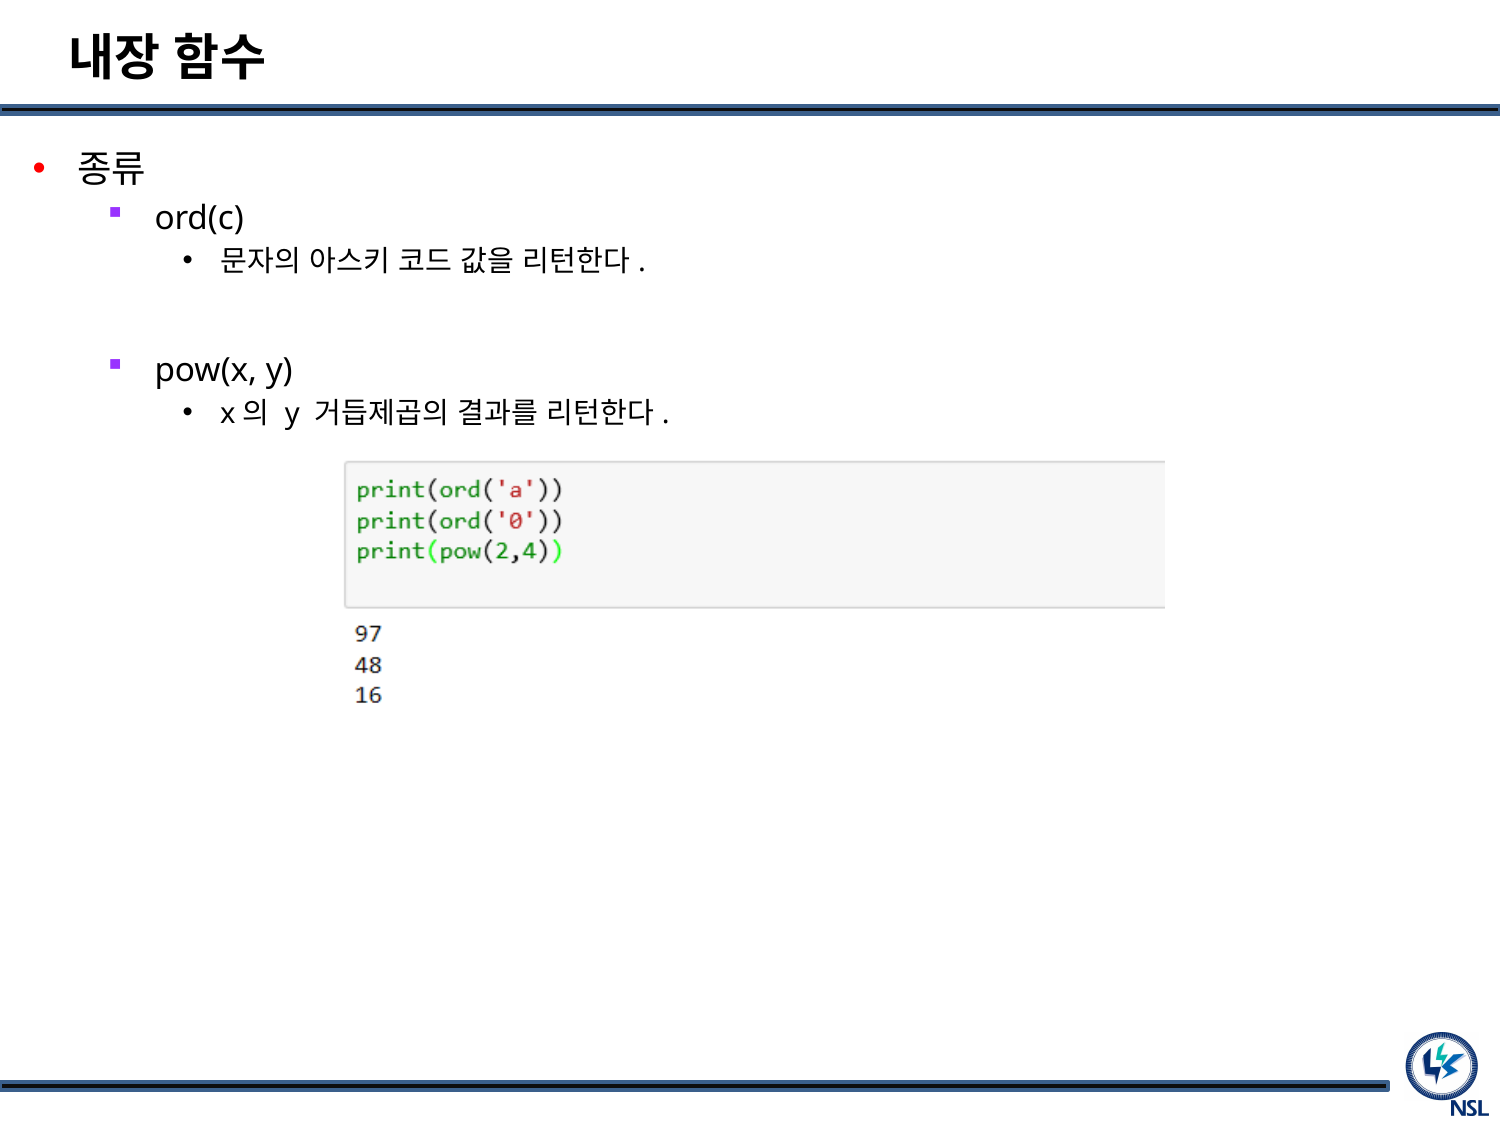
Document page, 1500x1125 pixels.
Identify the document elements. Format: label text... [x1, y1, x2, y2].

picture [1404, 1067, 1489, 1116]
picture [335, 444, 1165, 714]
title 내장 함수 [53, 7, 1489, 103]
list 종류 ord(c) 문자의 아스키 코드 값을 리턴한다. pow(x, y) x의 y 거듭제곱의 결과를 리턴한다. [17, 137, 1479, 1067]
